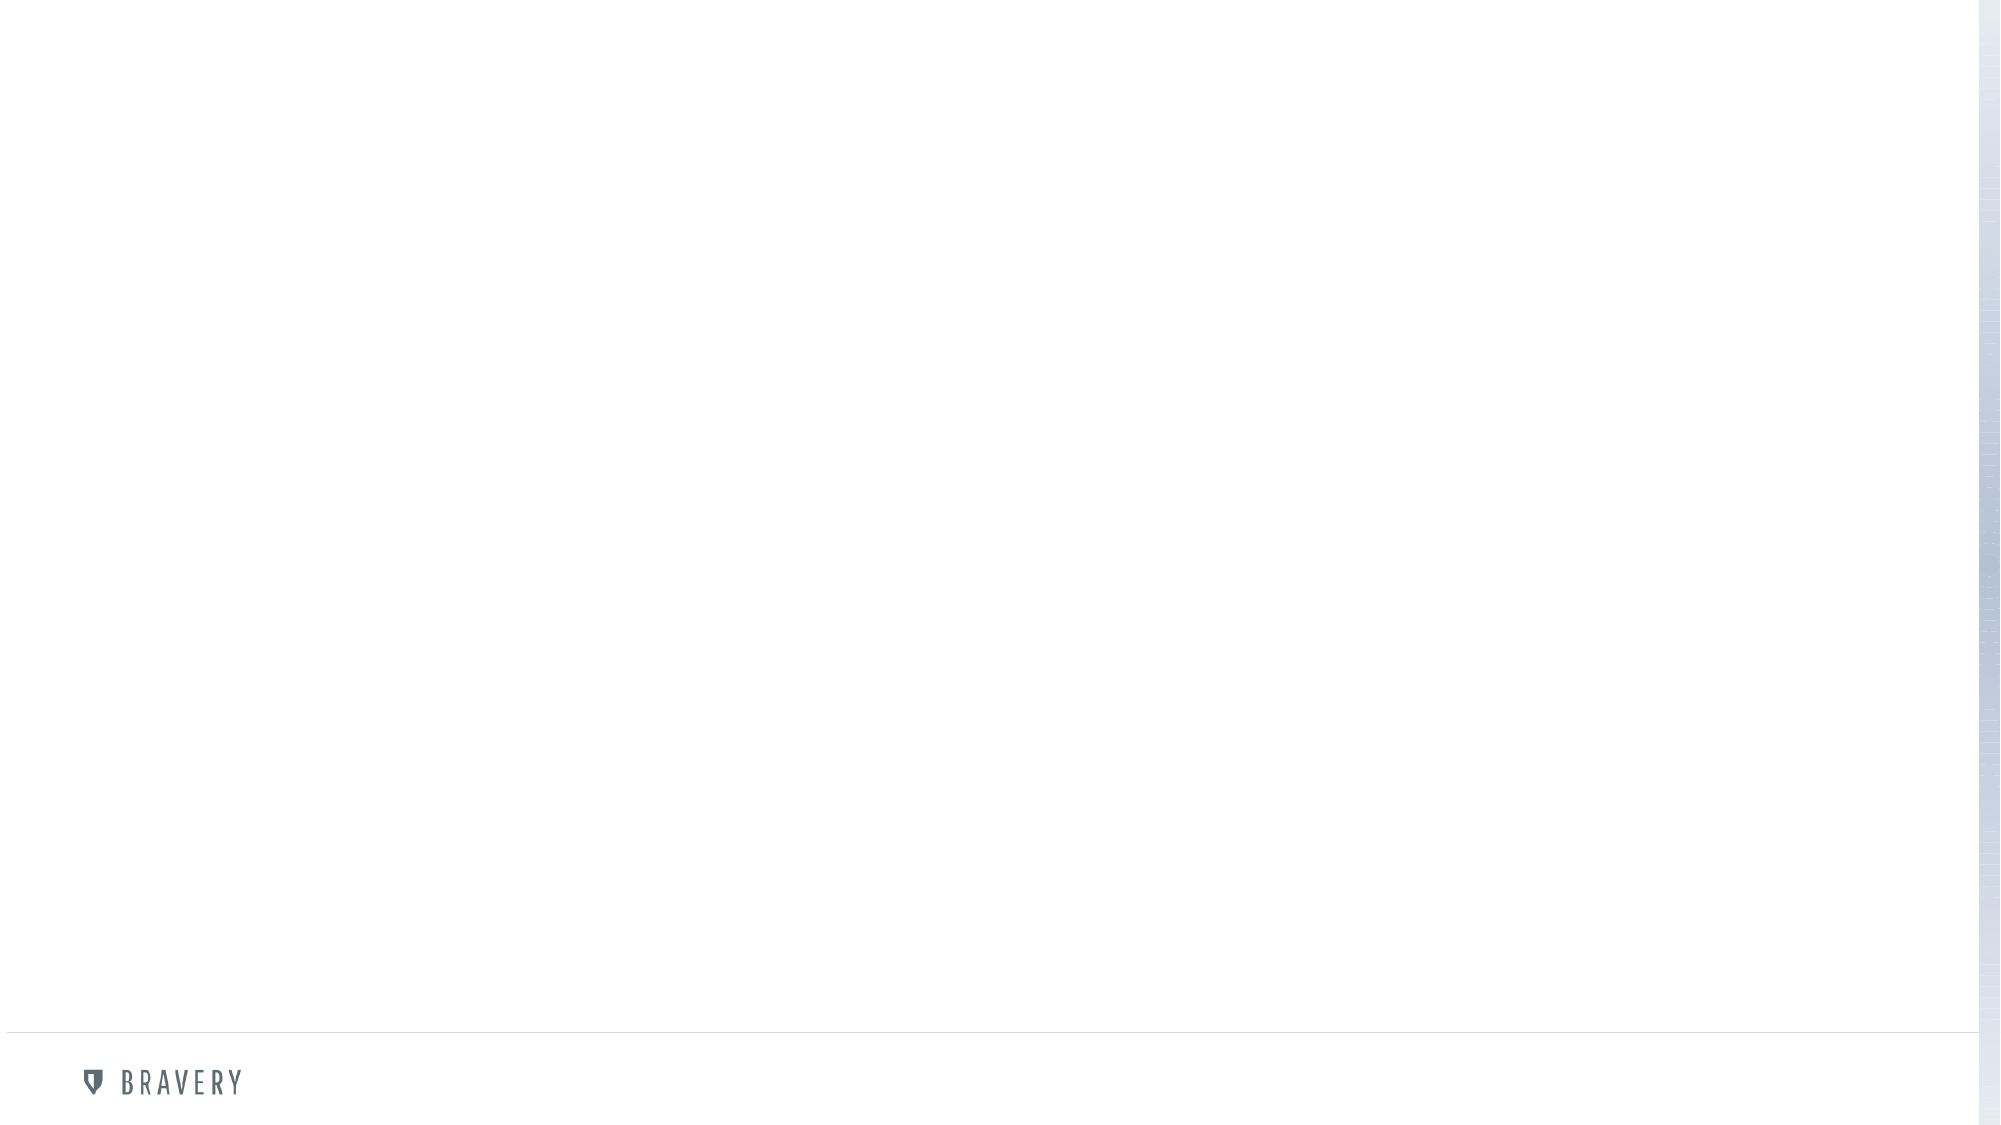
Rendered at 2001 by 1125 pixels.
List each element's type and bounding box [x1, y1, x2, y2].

picture [75, 1045, 249, 1108]
